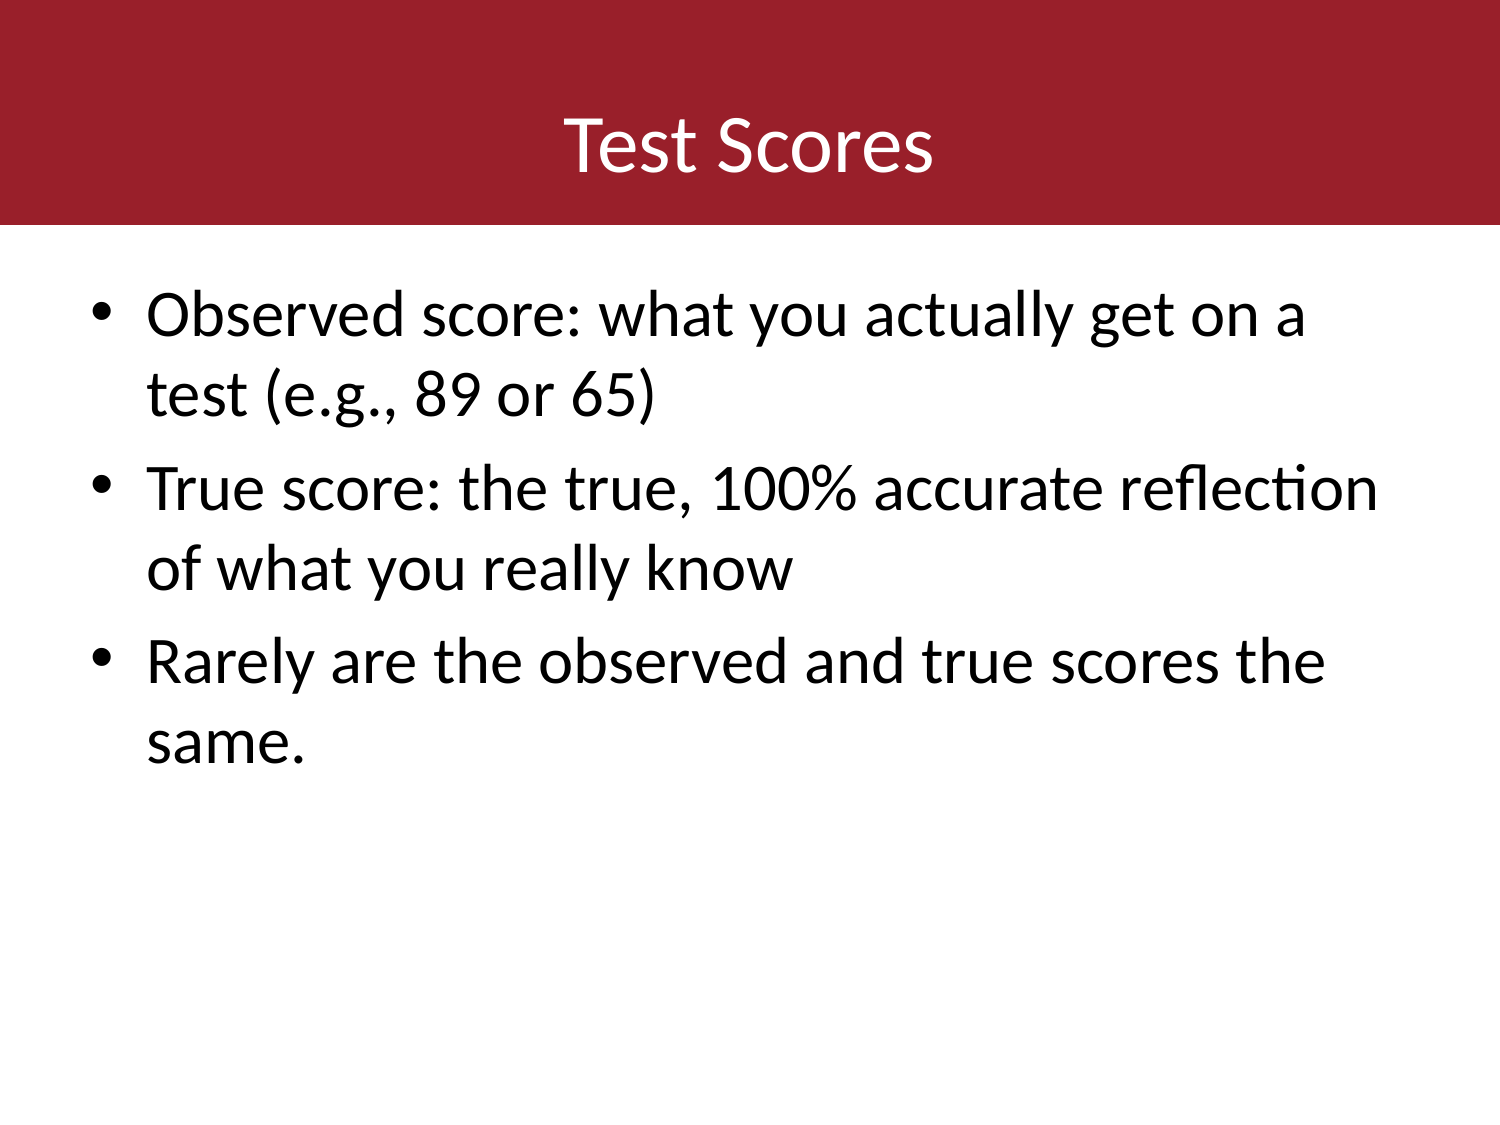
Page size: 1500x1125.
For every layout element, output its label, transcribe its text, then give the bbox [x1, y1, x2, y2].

title Test Scores [75, 45, 1425, 233]
list Observed score: what you actually get on a test (e.g., 89 or 65) True score: the true, 100% accurate reflection of what you really know Rarely are the observed and true scores the same. [75, 262, 1425, 1005]
